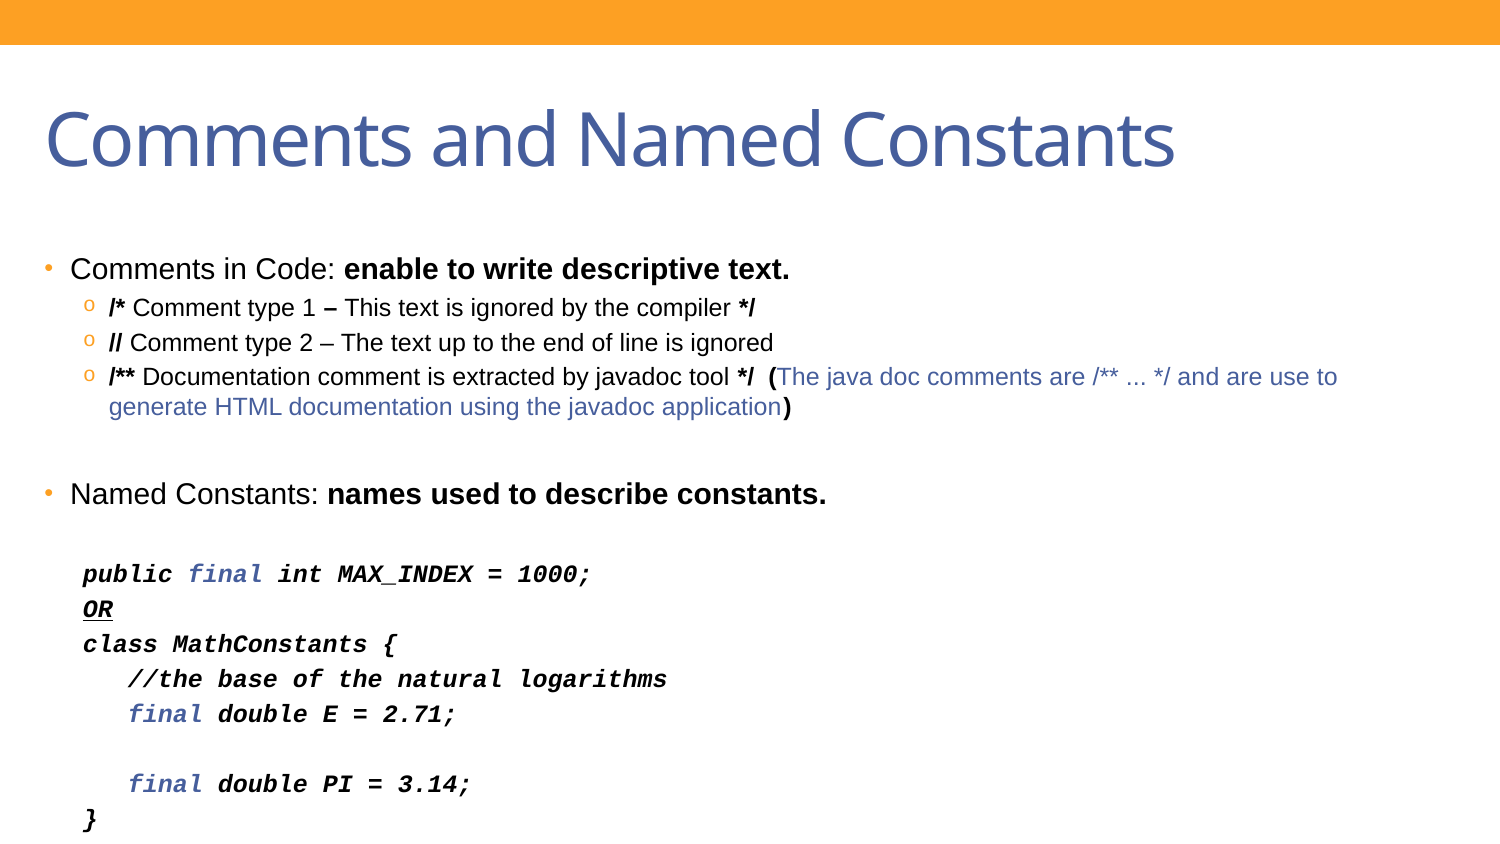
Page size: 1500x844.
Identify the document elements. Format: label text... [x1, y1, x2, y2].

title Comments and Named Constants [29, 75, 1380, 197]
list Comments in Code: enable to write descriptive text. /* Comment type 1 – This text is ignored by the compiler */ // Comment type 2 – The text up to the end of line is ignored /** Documentation comment is extracted by javadoc tool */ (The java doc comments are /** ... */ and are use to generate HTML documentation using the javadoc application) Named Constants: names used to describe constants. public final int MAX_INDEX = 1000; OR class MathConstants { //the base of the natural logarithms final double E = 2.71; final double PI = 3.14; } [29, 242, 1425, 843]
